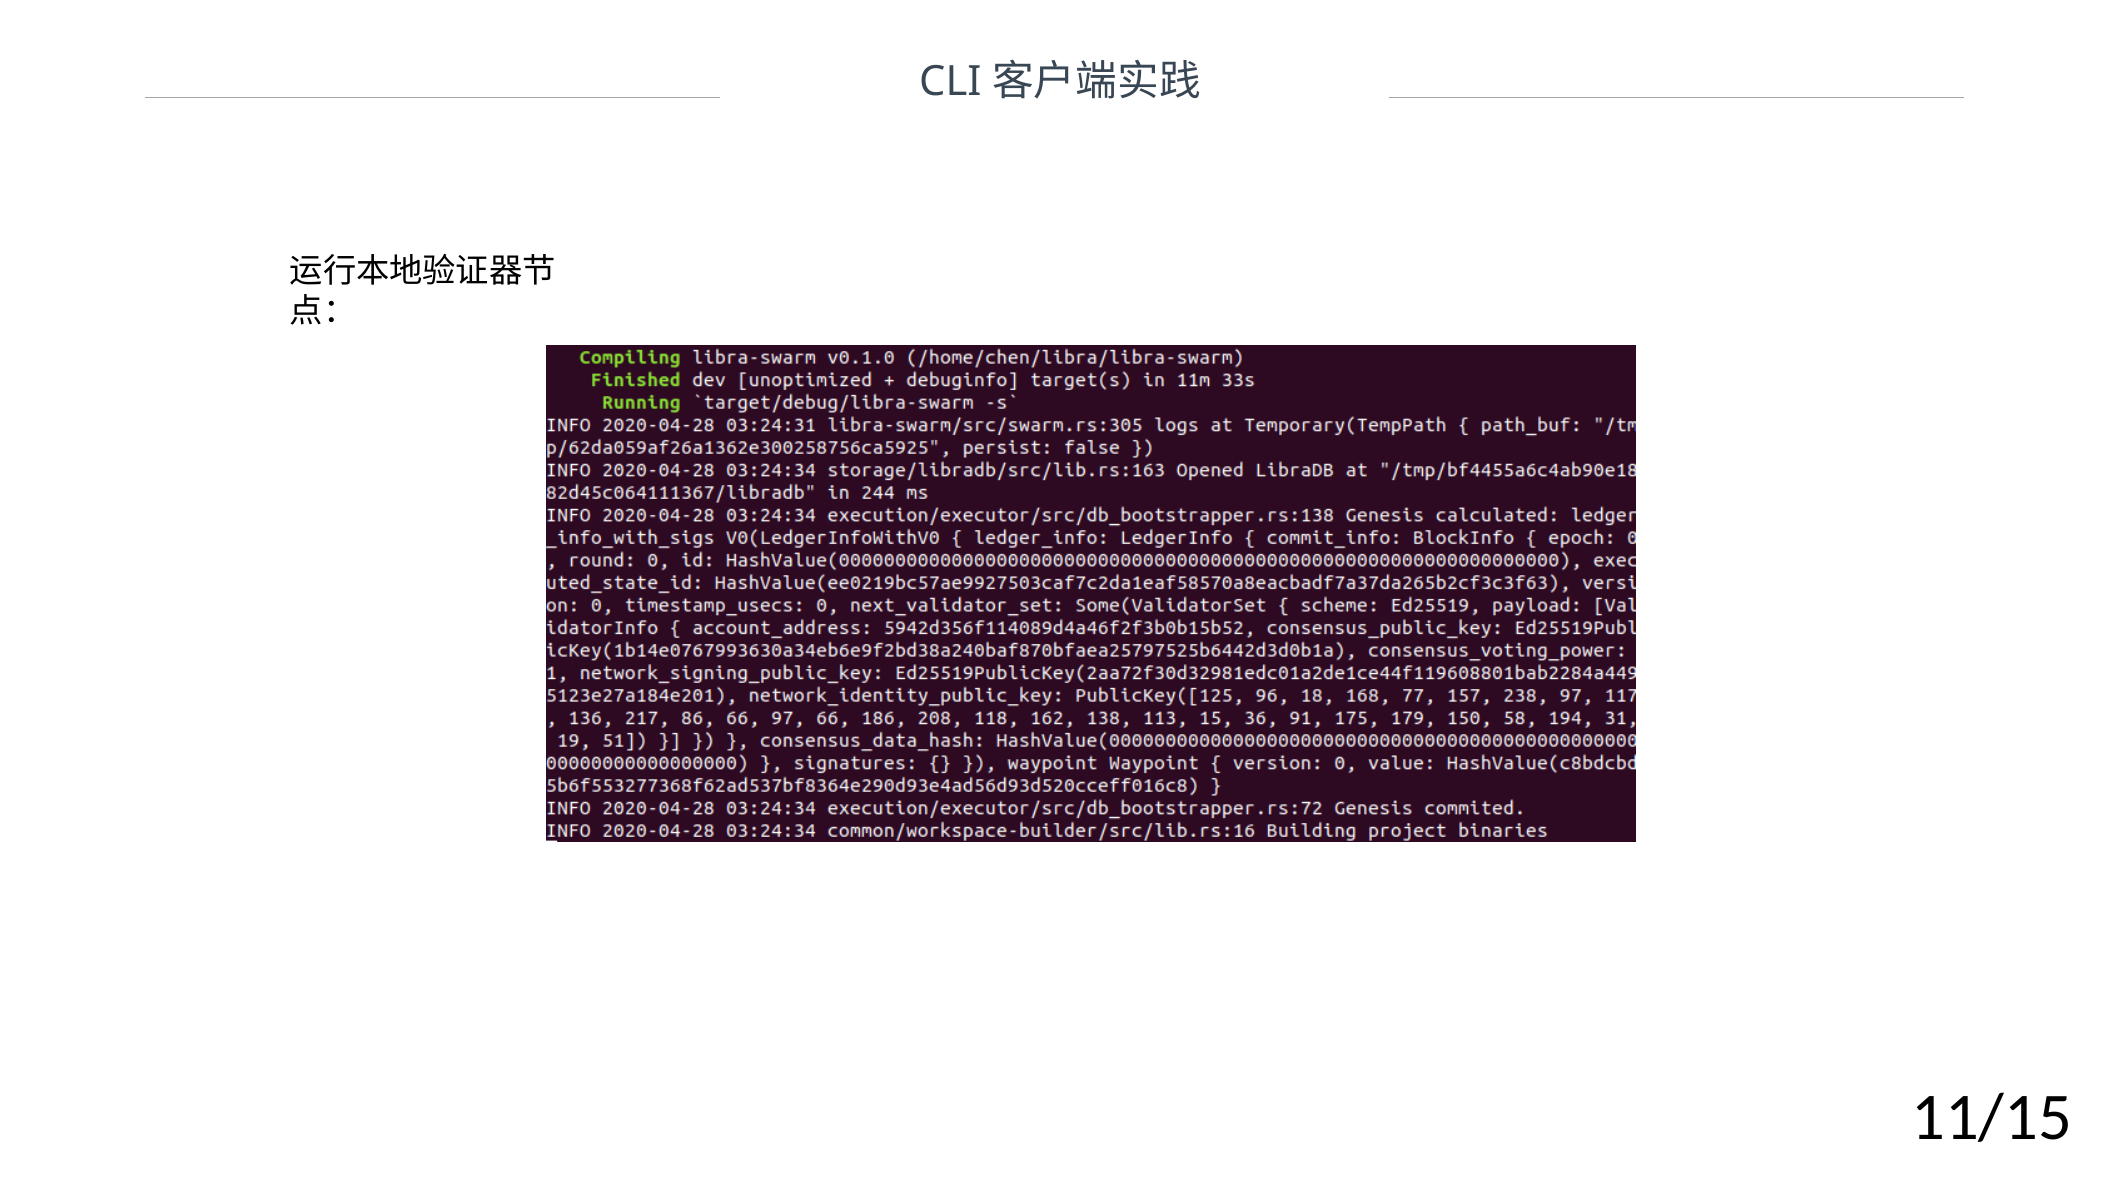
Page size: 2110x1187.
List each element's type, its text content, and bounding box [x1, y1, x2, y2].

text_box CLI客户端实践 [730, 53, 1379, 96]
picture [546, 344, 1636, 842]
text_box CLI客户端实践 [730, 98, 1379, 104]
text_box 11/15 [1896, 1065, 2110, 1158]
text_box 运行本地验证器节点： [275, 242, 618, 337]
